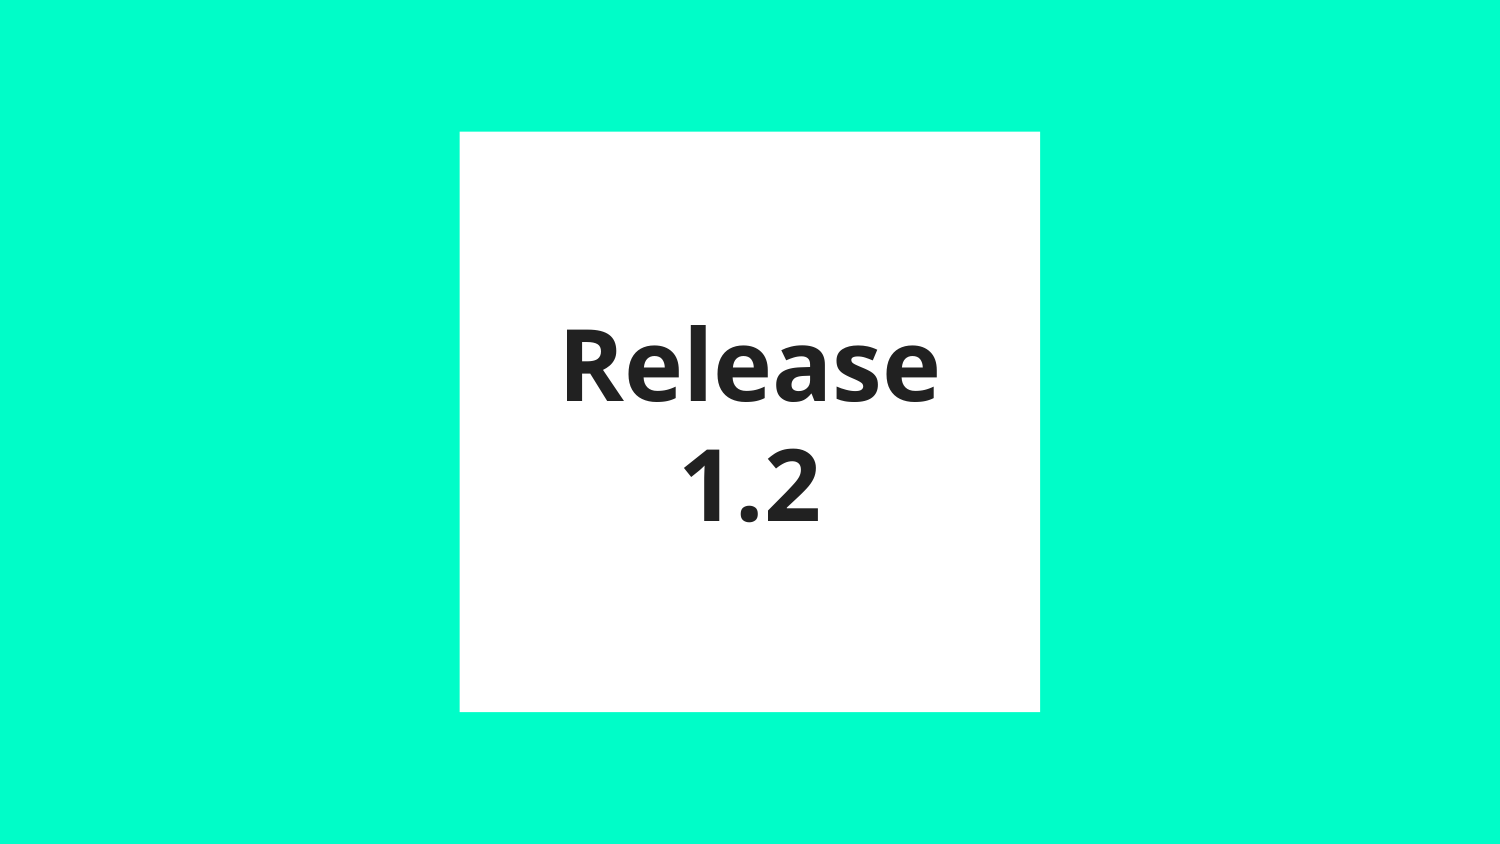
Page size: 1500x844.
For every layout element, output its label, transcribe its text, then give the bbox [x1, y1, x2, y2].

title Release 1.2 [459, 131, 1041, 713]
